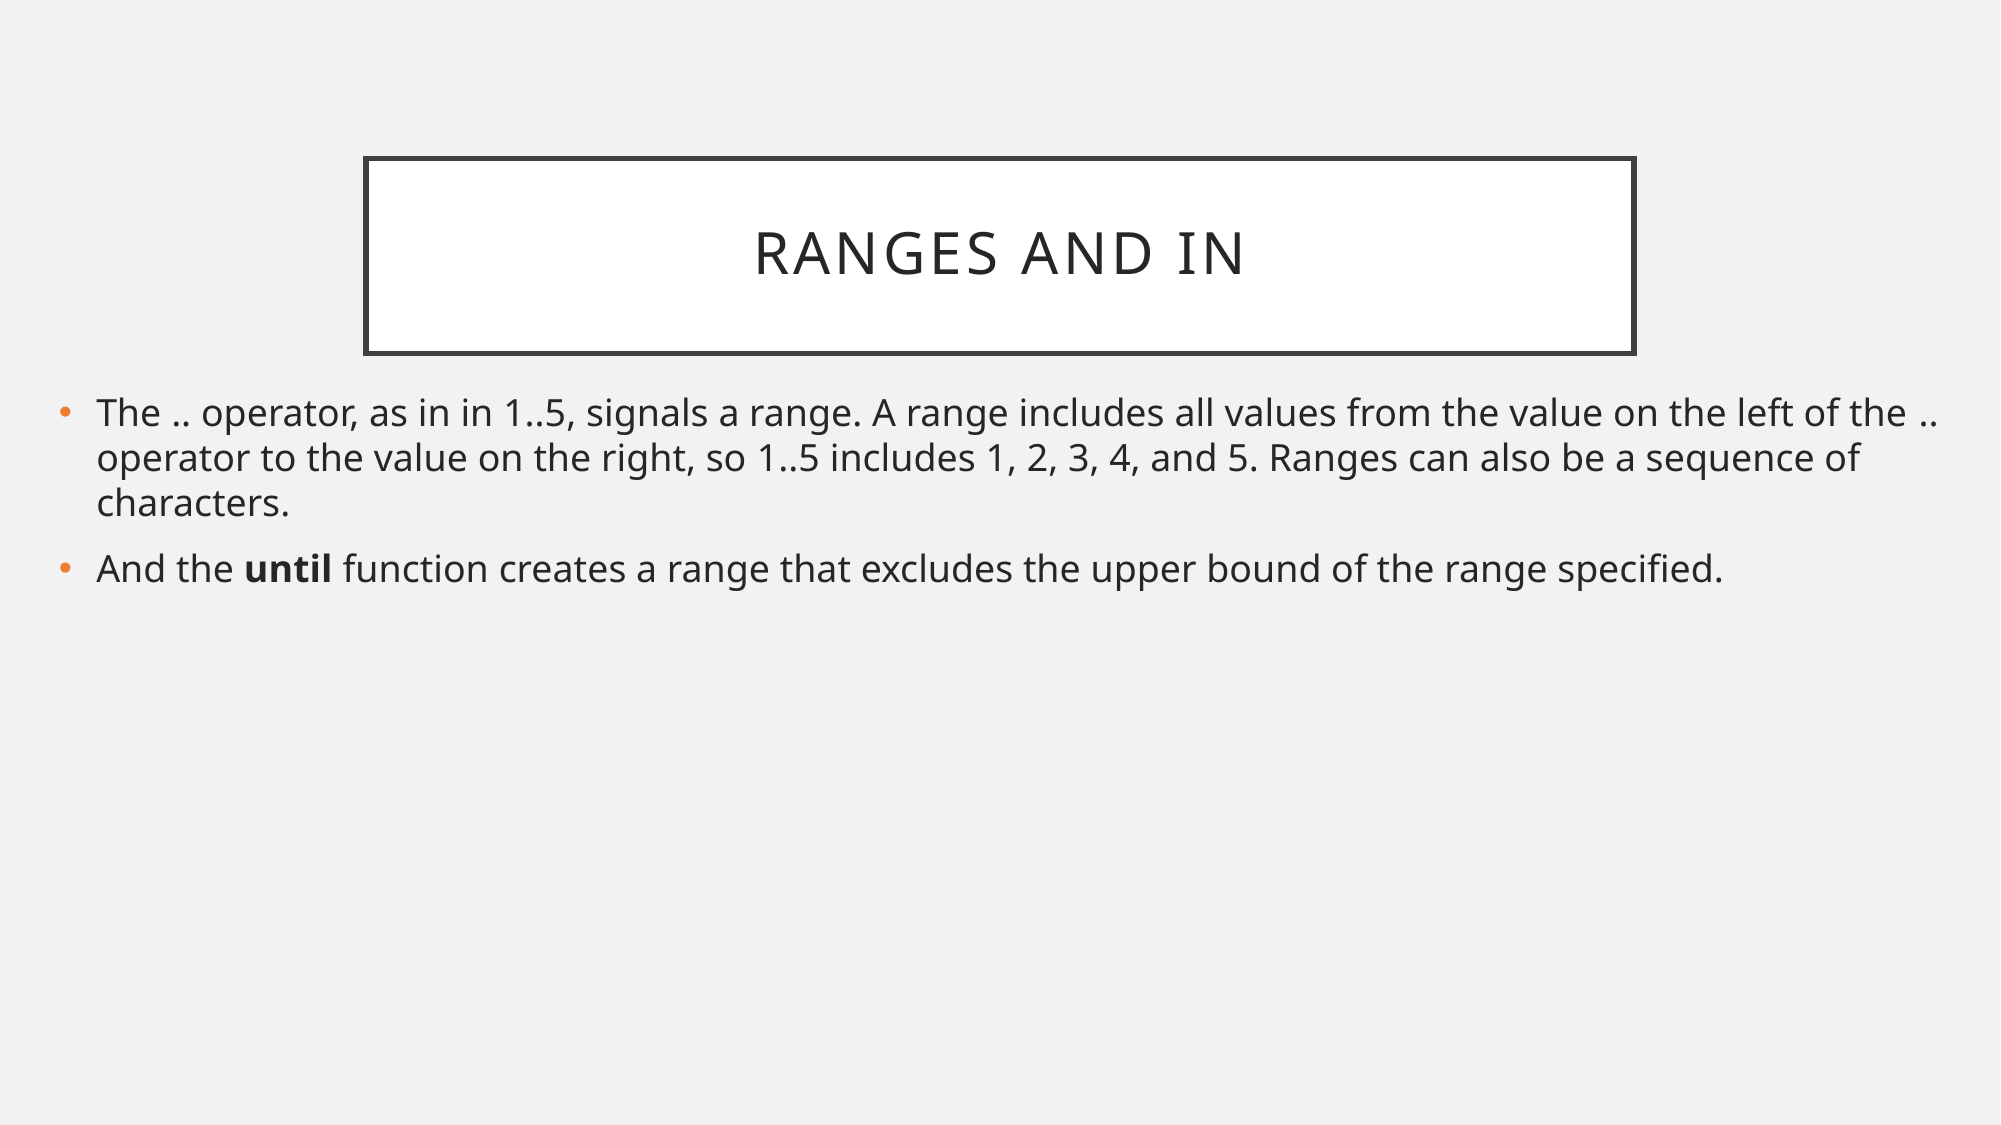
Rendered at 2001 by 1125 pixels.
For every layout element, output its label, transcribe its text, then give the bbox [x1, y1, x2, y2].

title Ranges AND IN [363, 156, 1637, 356]
list The .. operator, as in in 1..5, signals a range. A range includes all values from the value on the left of the .. operator to the value on the right, so 1..5 includes 1, 2, 3, 4, and 5. Ranges can also be a sequence of characters. And the until function creates a range that excludes the upper bound of the range specified. [43, 381, 1971, 1093]
